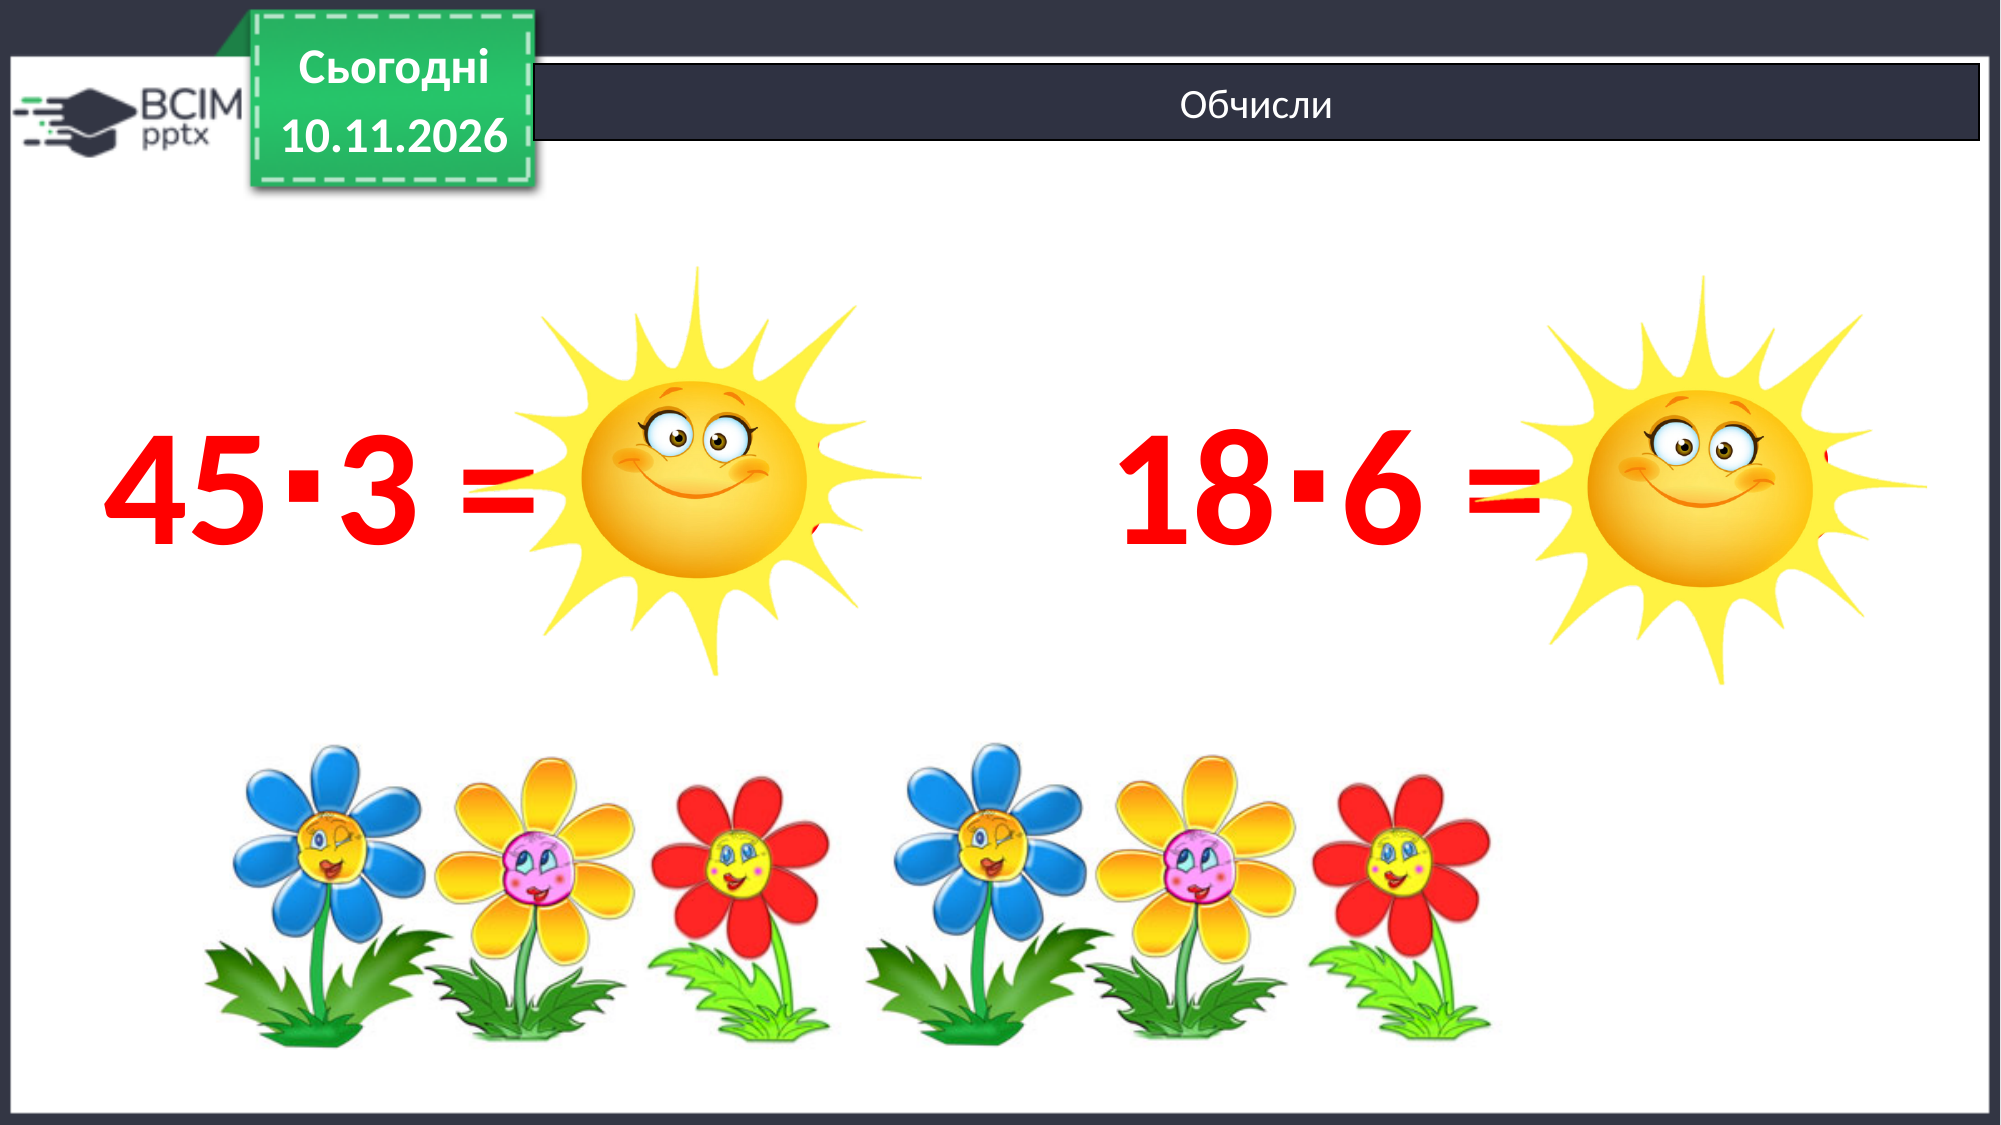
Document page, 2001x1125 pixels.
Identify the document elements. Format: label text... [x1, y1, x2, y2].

text_box 45∙3 = 135 [88, 369, 467, 585]
text_box 24.05.2022 [263, 101, 524, 164]
text_box Сьогодні [284, 26, 535, 101]
text_box Обчисли [533, 63, 1980, 141]
text_box 18∙6 = 108 [1093, 369, 1472, 585]
picture [0, 0, 2001, 1125]
